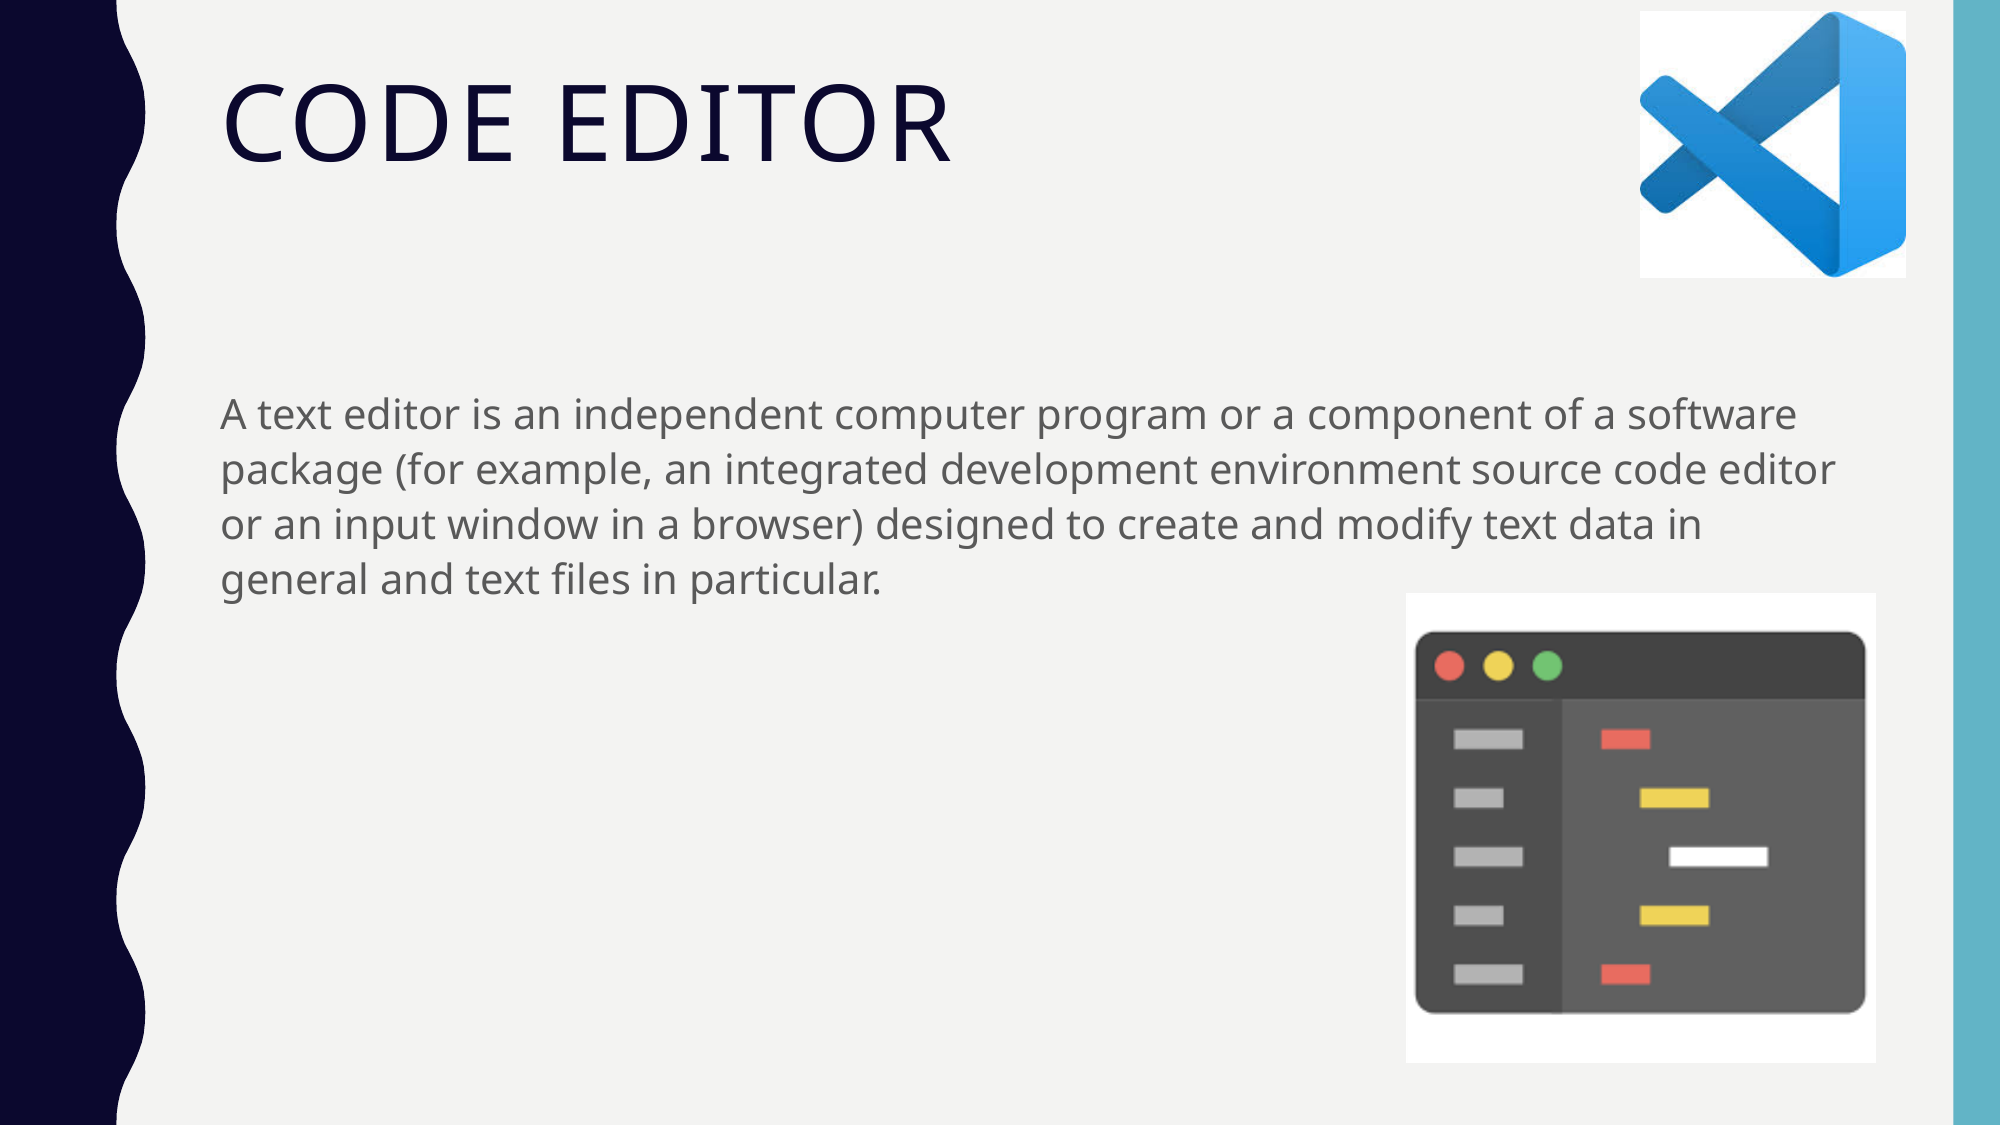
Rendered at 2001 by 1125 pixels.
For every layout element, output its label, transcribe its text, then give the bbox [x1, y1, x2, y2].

title CODe editor [205, 62, 1875, 308]
picture [1640, 11, 1906, 278]
list A text editor is an independent computer program or a component of a software package (for example, an integrated development environment source code editor or an input window in a browser) designed to create and modify text data in general and text files in particular. [205, 375, 1875, 965]
picture [1406, 593, 1876, 1063]
